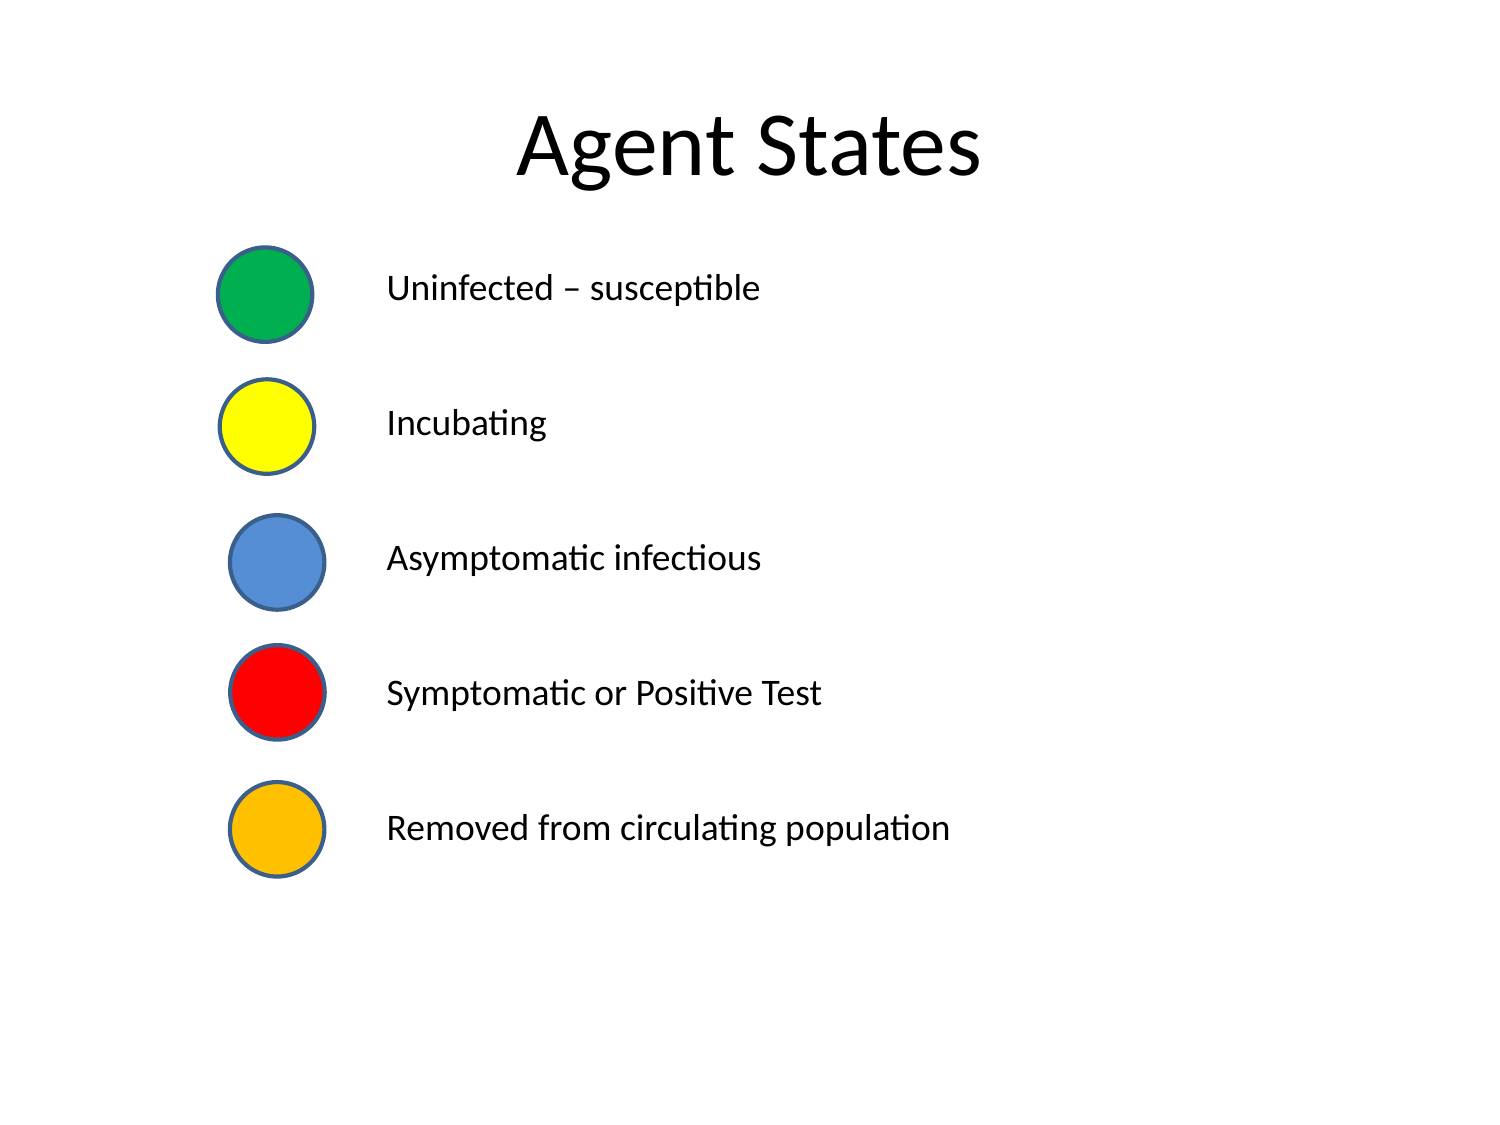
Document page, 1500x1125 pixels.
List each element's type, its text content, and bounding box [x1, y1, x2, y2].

text_box [227, 779, 327, 879]
text_box [217, 377, 317, 476]
title Agent States [75, 45, 1425, 233]
text_box [215, 245, 315, 344]
text_box [228, 643, 327, 742]
text_box Uninfected – susceptible Incubating Asymptomatic infectious Symptomatic or Positive Test Removed from circulating population [371, 255, 1306, 856]
text_box [227, 513, 327, 612]
